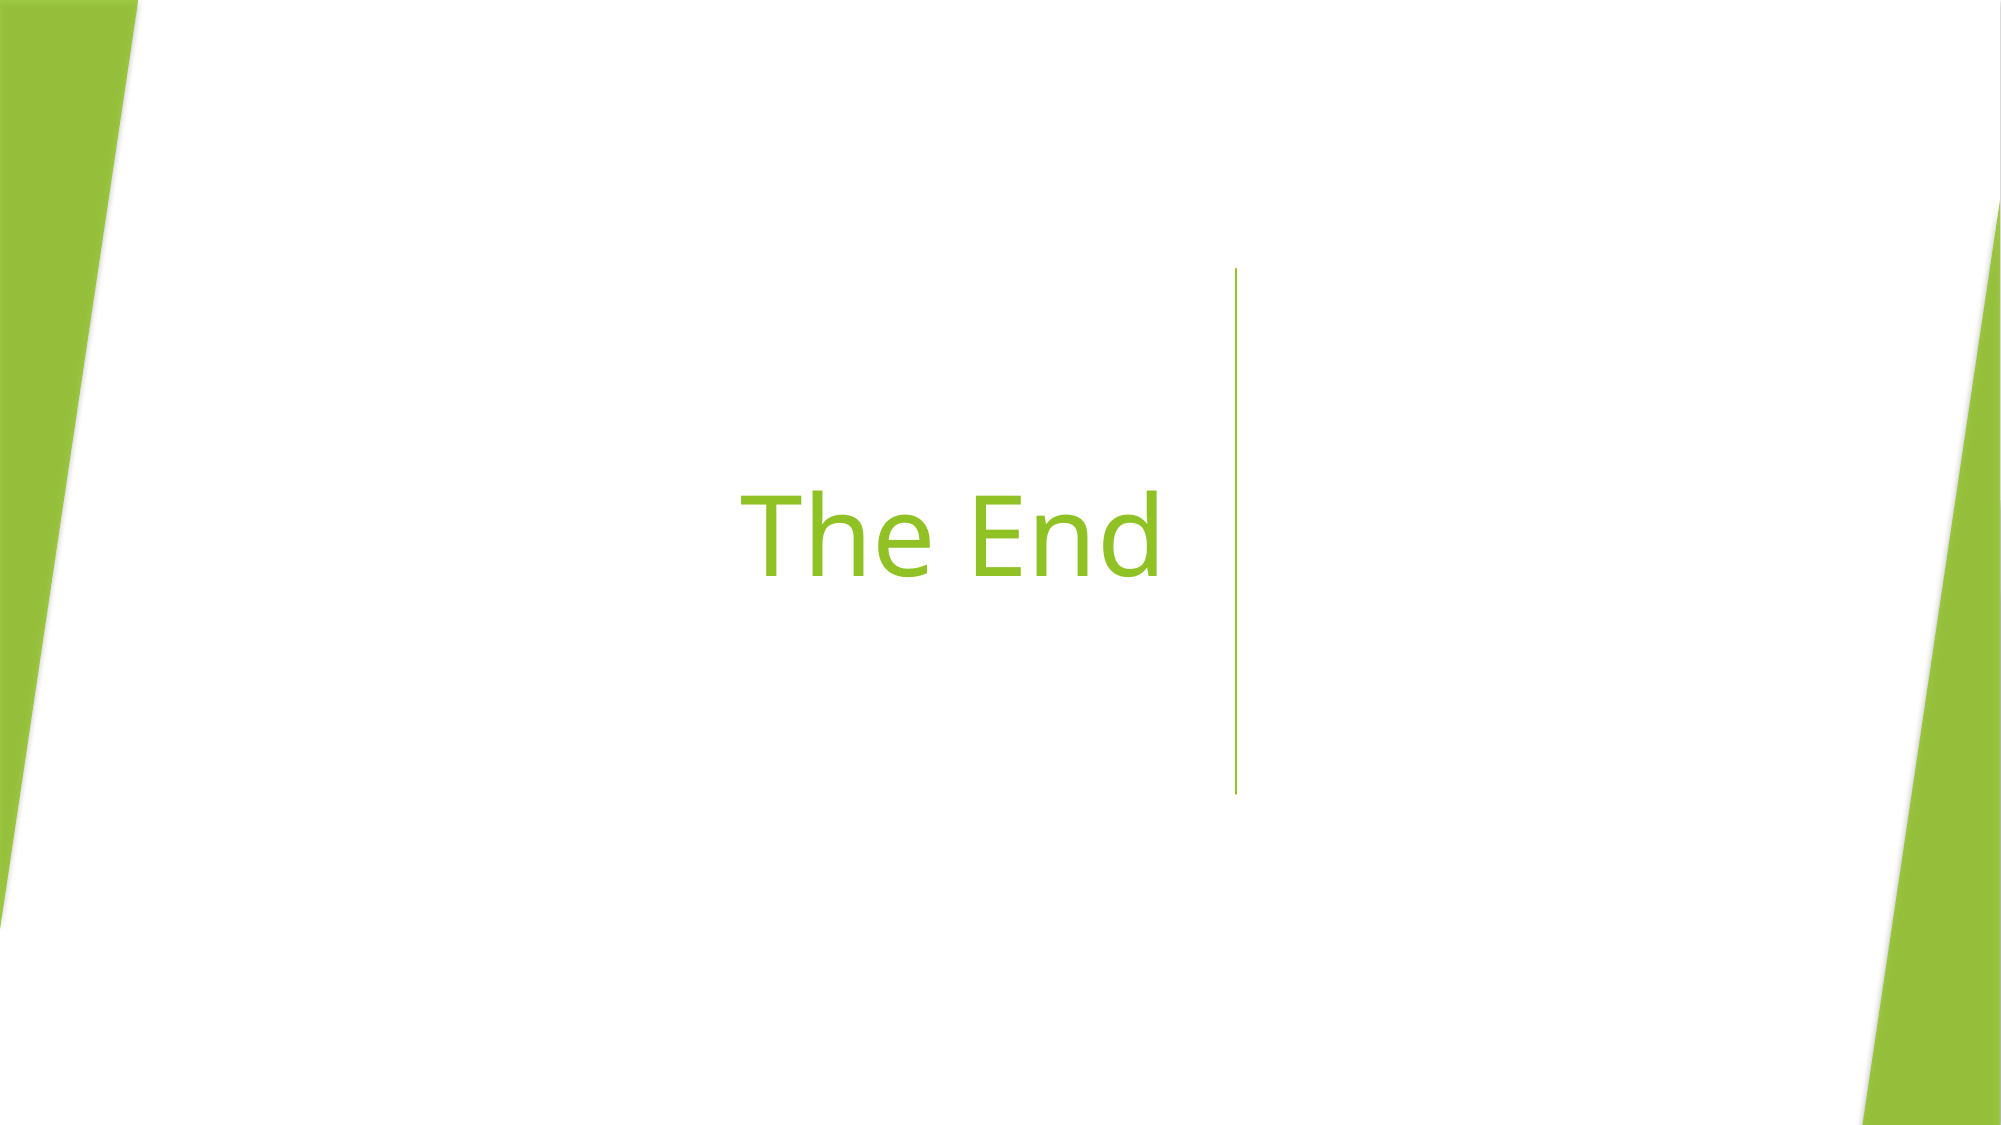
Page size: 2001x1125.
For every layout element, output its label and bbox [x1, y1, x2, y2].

text_box [0, 0, 2000, 1125]
